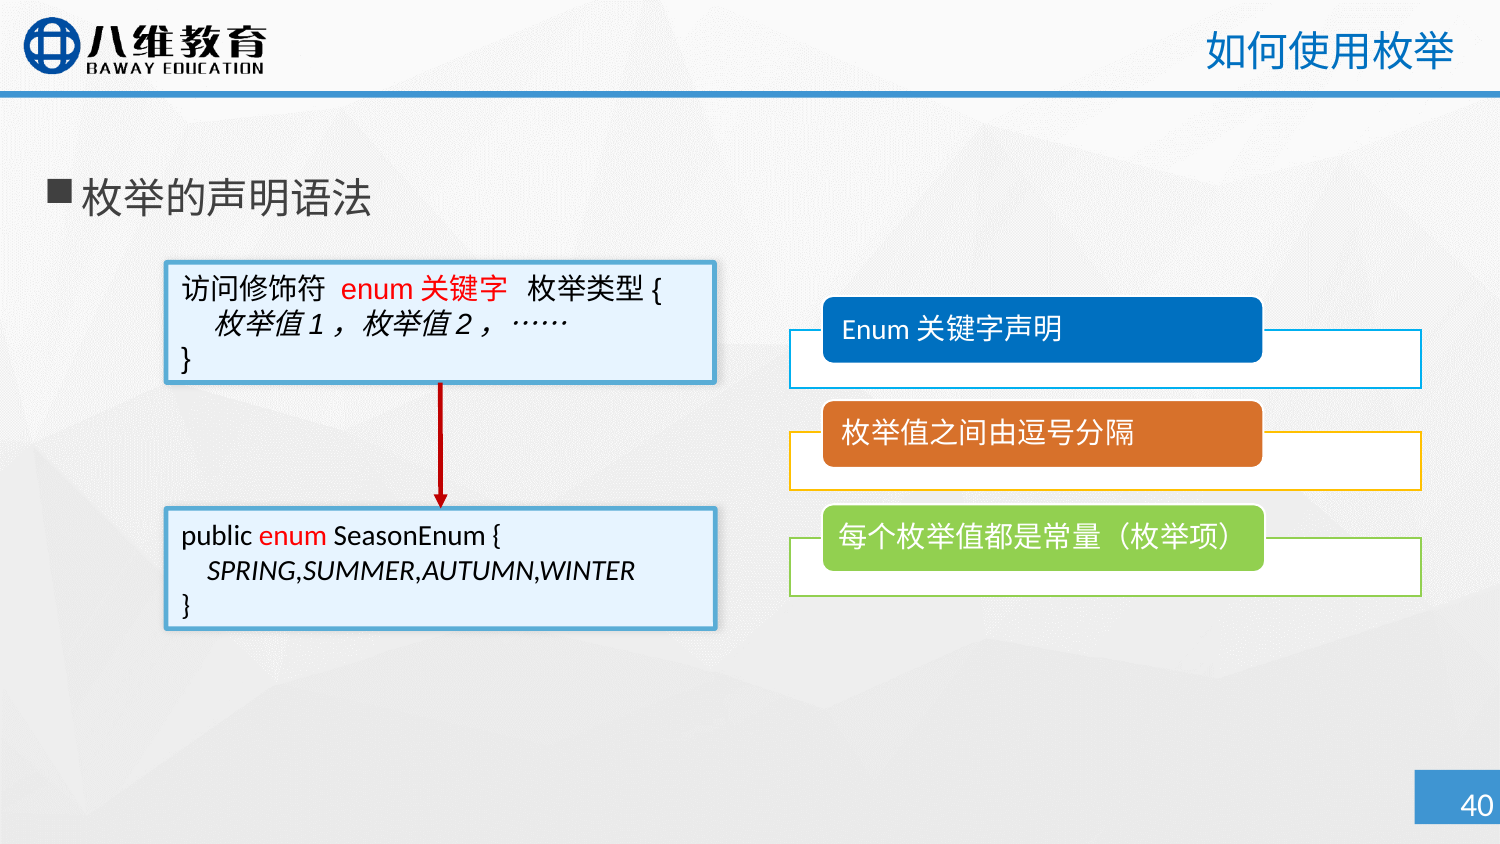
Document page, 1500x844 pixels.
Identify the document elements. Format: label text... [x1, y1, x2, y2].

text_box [790, 295, 1422, 388]
title 如何使用枚举 [360, 23, 1471, 84]
text_box public enum SeasonEnum { SPRING,SUMMER,AUTUMN,WINTER } [166, 508, 716, 629]
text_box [790, 504, 1422, 597]
text_box 访问修饰符 enum关键字 枚举类型{ 枚举值1，枚举值2，…… } [166, 262, 715, 383]
list 枚举的声明语法 [29, 161, 1447, 765]
picture [0, 98, 1500, 844]
picture [0, 0, 1500, 91]
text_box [790, 400, 1422, 490]
